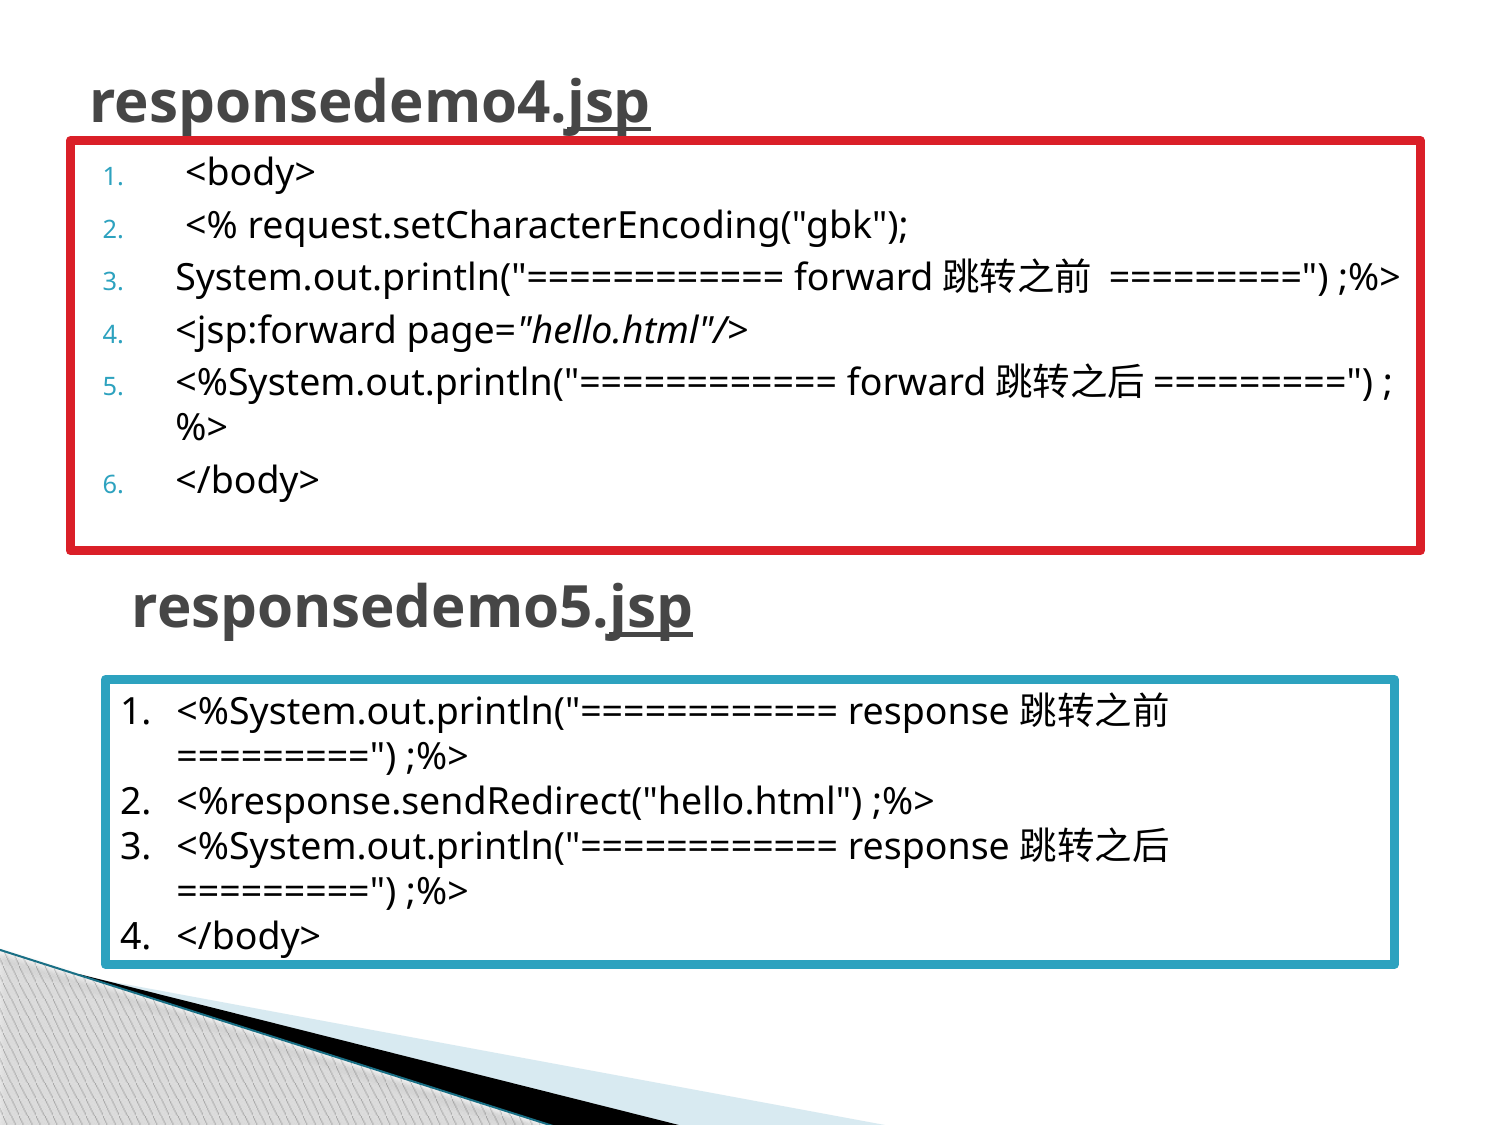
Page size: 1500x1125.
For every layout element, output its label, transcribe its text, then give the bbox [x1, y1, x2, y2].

text_box responsedemo5.jsp [117, 550, 1468, 659]
text_box <%System.out.println("============ response跳转之前 =========") ;%> <%response.sendRedirect("hello.html") ;%> <%System.out.println("============ response跳转之后=========") ;%> </body> [101, 675, 1399, 969]
title responsedemo4.jsp [75, 45, 1425, 153]
list <body> <% request.setCharacterEncoding("gbk"); System.out.println("============ forward跳转之前 =========") ;%> <jsp:forward page="hello.html"/> <%System.out.println("============ forward跳转之后=========") ;%> </body> [66, 136, 1425, 555]
